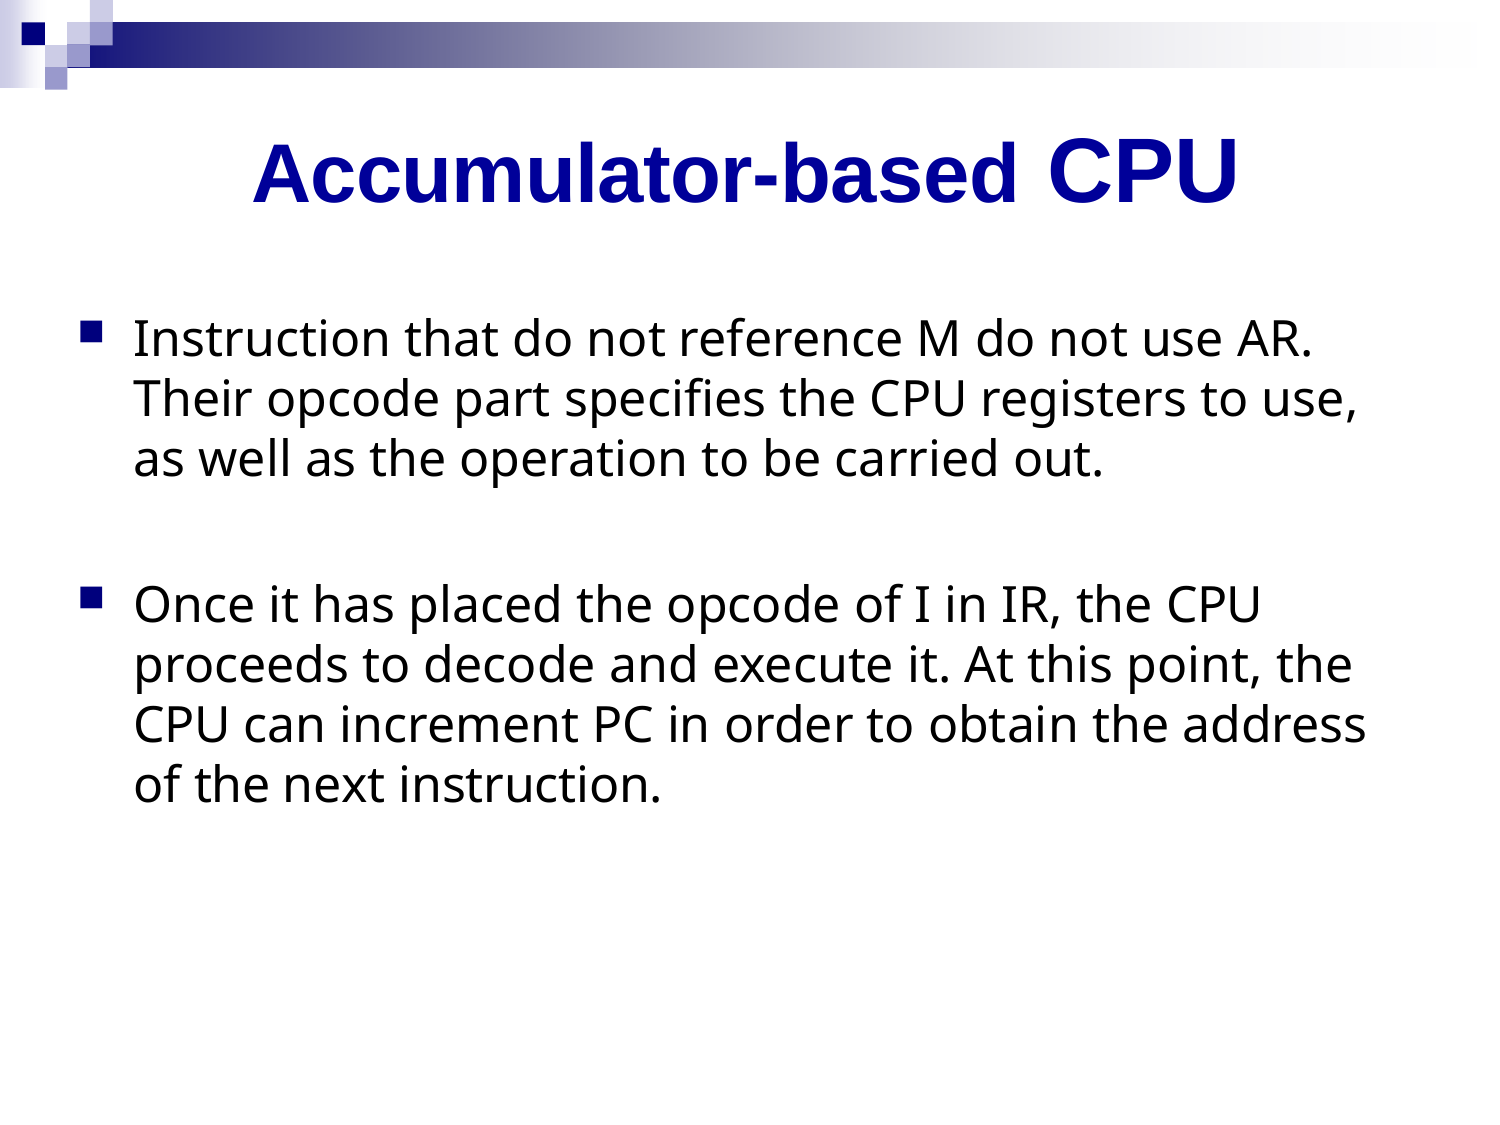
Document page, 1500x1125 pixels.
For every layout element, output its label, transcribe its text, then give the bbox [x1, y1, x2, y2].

text_box Instruction that do not reference M do not use AR. Their opcode part specifies the CPU registers to use, as well as the operation to be carried out. Once it has placed the opcode of I in IR, the CPU proceeds to decode and execute it. At this point, the CPU can increment PC in order to obtain the address of the next instruction. [75, 304, 1415, 813]
picture [0, 0, 47, 88]
title Accumulator-based CPU [134, 108, 1366, 299]
picture [90, 22, 1500, 68]
